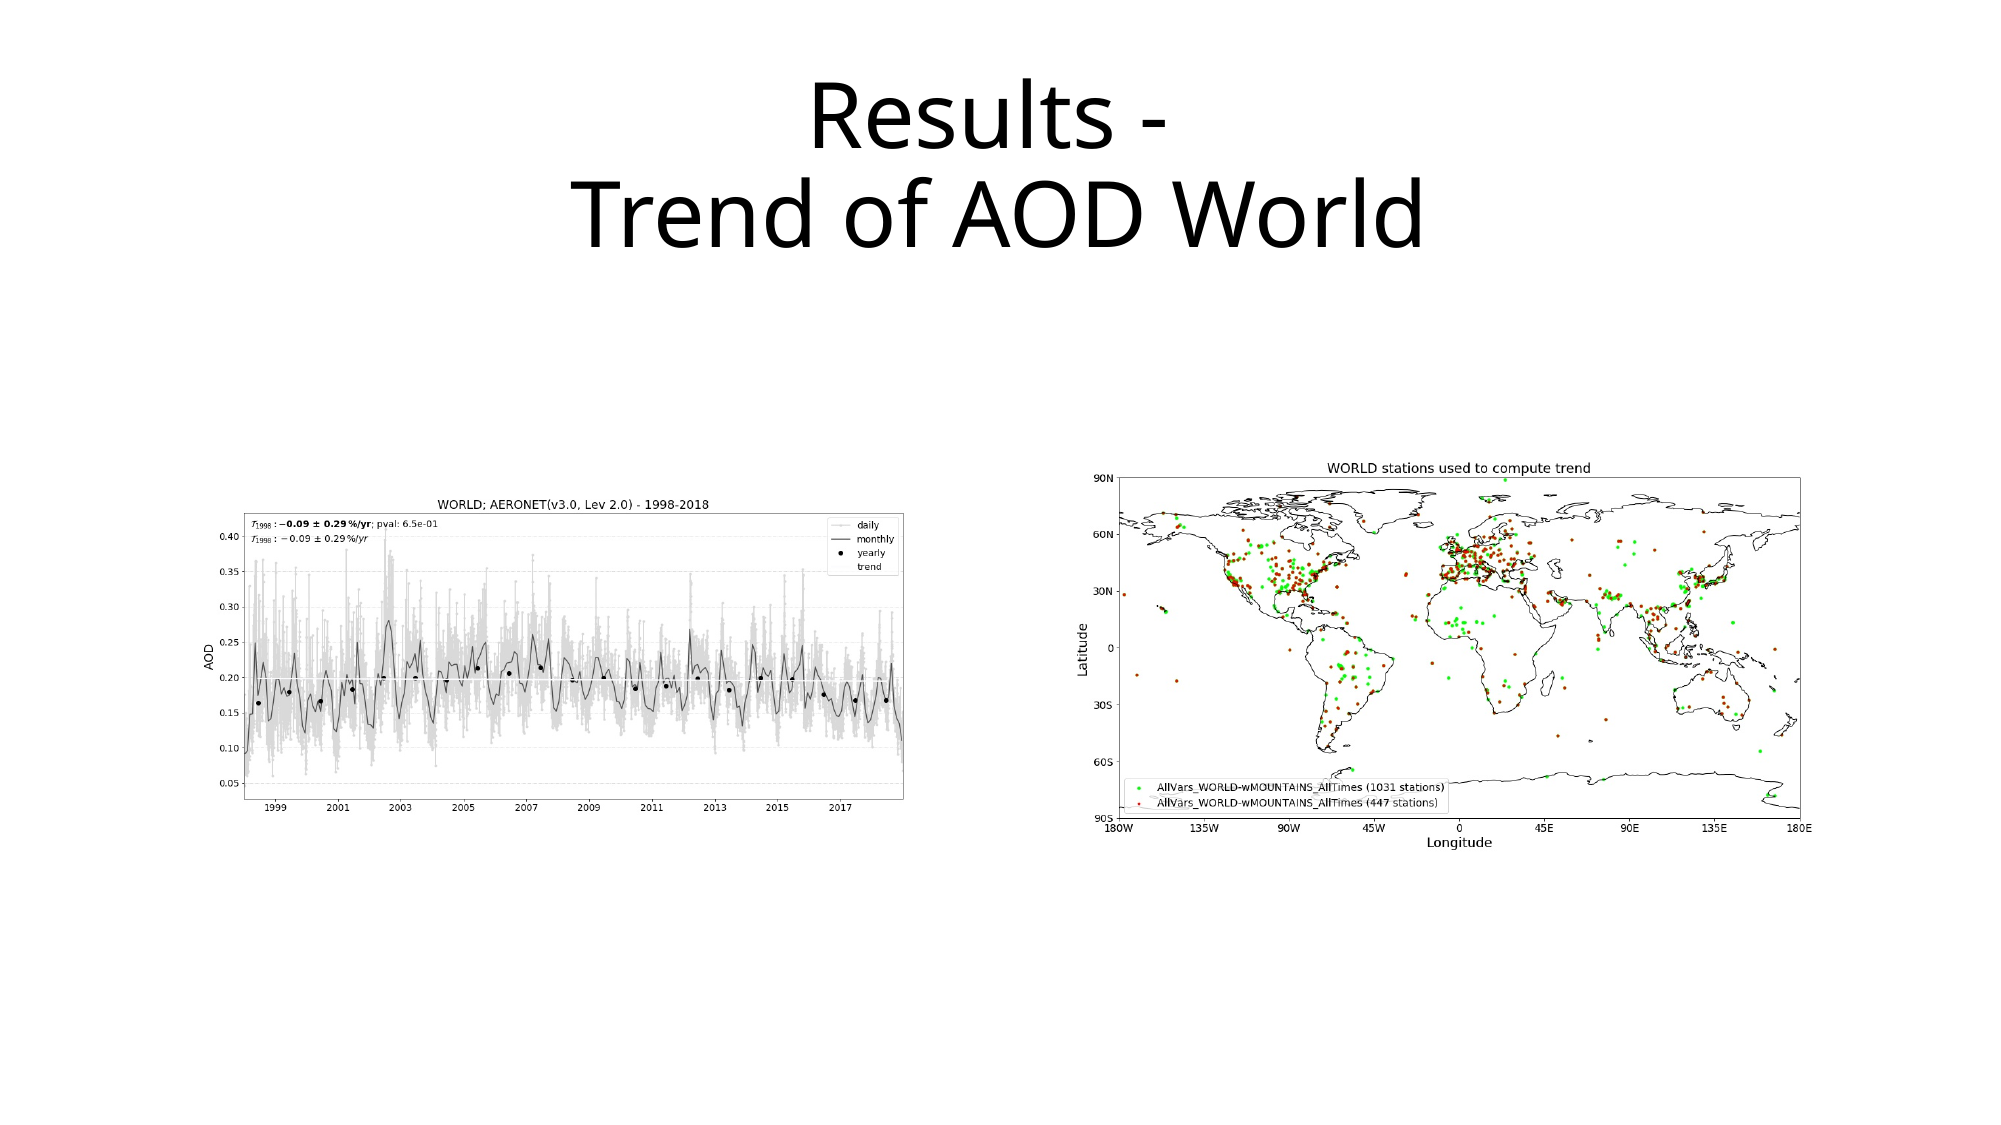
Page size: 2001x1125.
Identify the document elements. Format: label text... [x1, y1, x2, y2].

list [137, 467, 988, 846]
title Results - Trend of AOD World [137, 59, 1863, 278]
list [1012, 443, 1863, 869]
